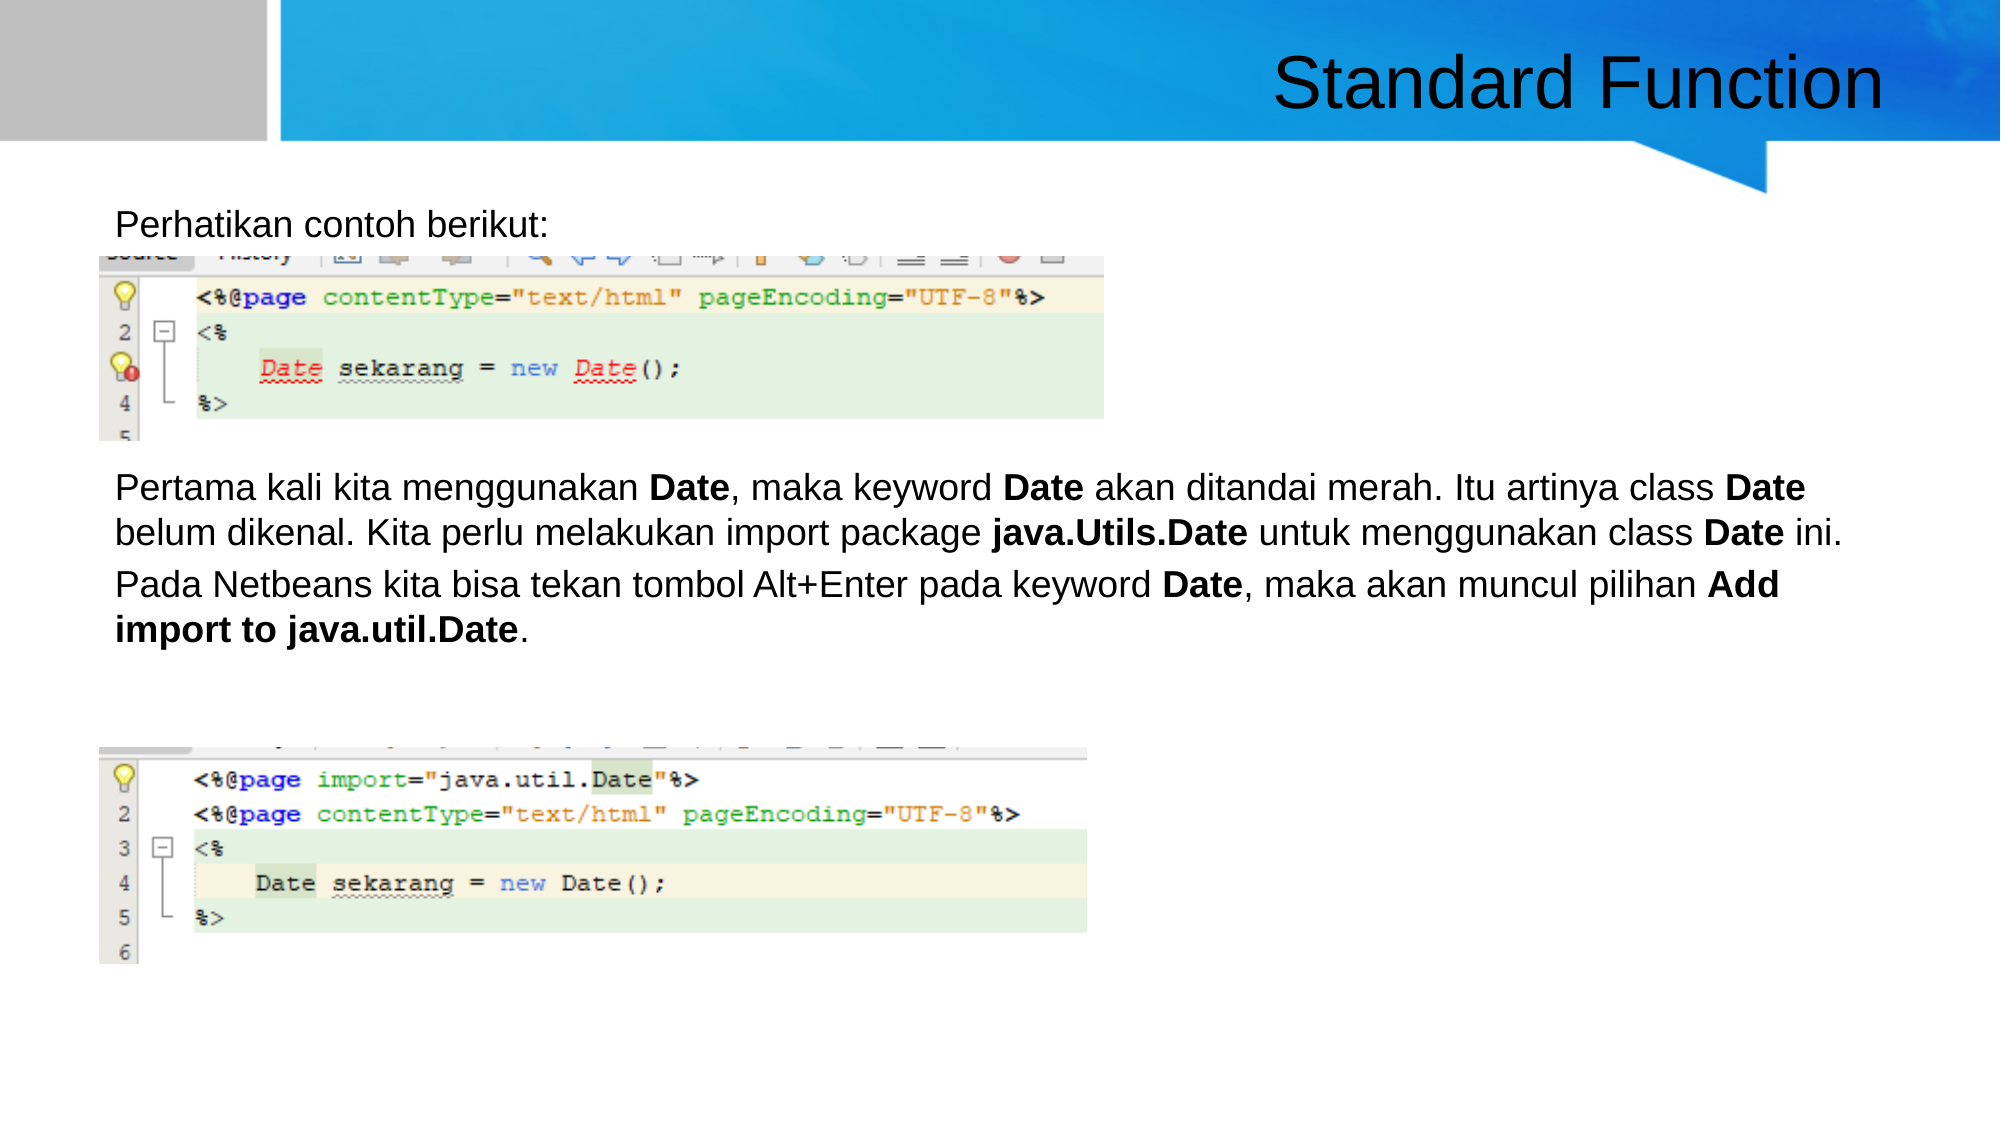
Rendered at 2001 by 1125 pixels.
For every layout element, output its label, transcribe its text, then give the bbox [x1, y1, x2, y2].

picture [0, 0, 2000, 1125]
title Standard Function [99, 30, 1901, 127]
list Perhatikan contoh berikut: Pertama kali kita menggunakan Date, maka keyword Date akan ditandai merah. Itu artinya class Date belum dikenal. Kita perlu melakukan import package java.Utils.Date untuk menggunakan class Date ini. Pada Netbeans kita bisa tekan tombol Alt+Enter pada keyword Date, maka akan muncul pilihan Add import to java.util.Date. [99, 192, 1901, 1006]
